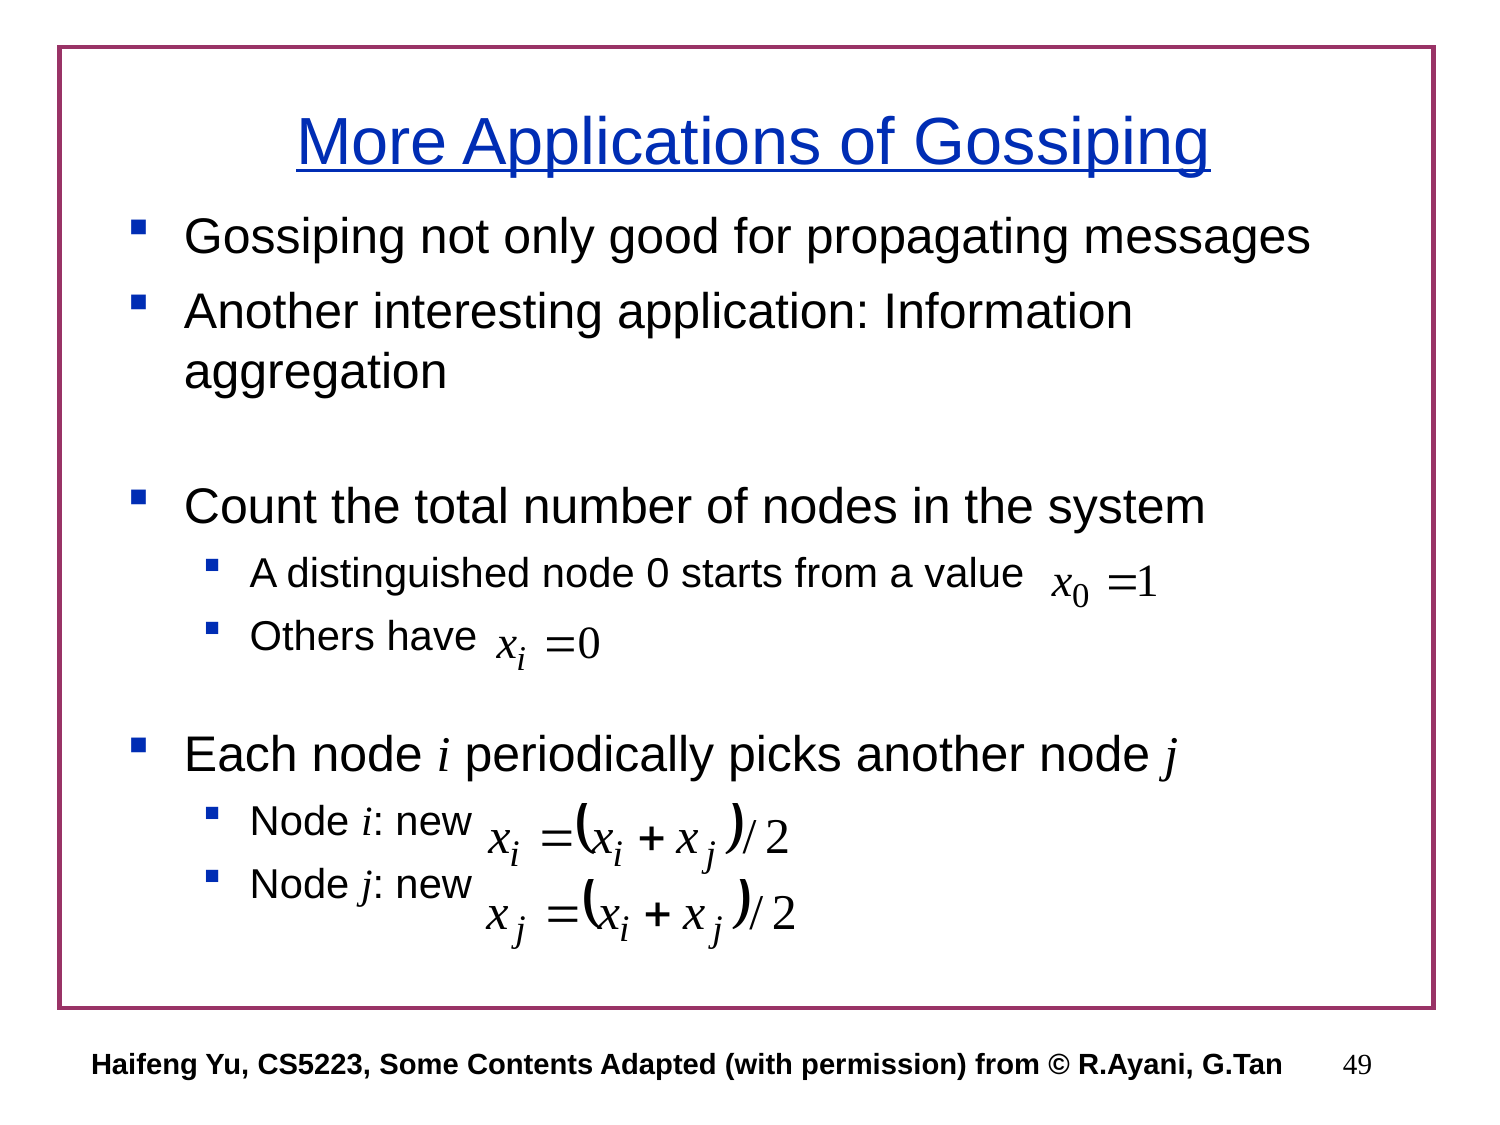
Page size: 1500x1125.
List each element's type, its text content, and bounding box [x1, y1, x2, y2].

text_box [475, 878, 823, 963]
title More Applications of Gossiping [115, 69, 1392, 207]
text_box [487, 612, 608, 683]
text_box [478, 803, 817, 877]
slide_number 49 [1074, 1024, 1388, 1101]
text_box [1042, 549, 1163, 620]
list Gossiping not only good for propagating messages Another interesting application: Information aggregation Count the total number of nodes in the system A distinguished node 0 starts from a value Others have Each node i periodically picks another node j Node i: new Node j: new [112, 195, 1388, 988]
footer Haifeng Yu, CS5223, Some Contents Adapted (with permission) from © R.Ayani, G.Tan [49, 1024, 1074, 1101]
